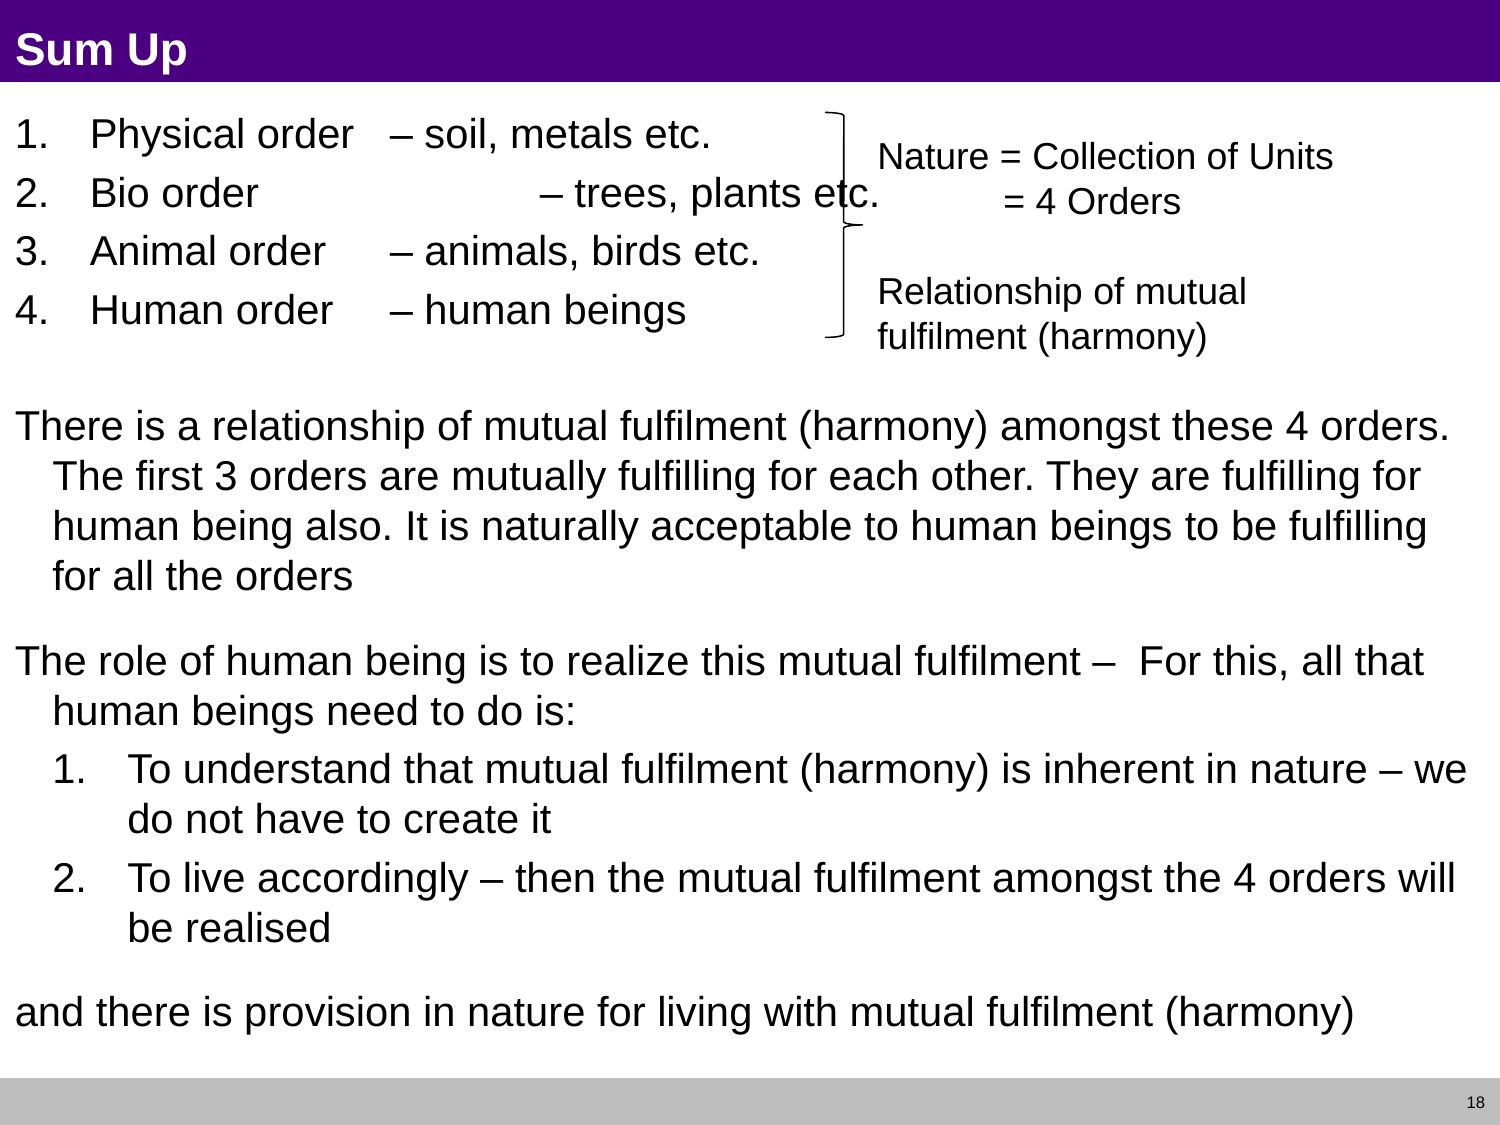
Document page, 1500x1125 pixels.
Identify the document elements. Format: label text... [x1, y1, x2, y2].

title Sum Up [0, 12, 1500, 75]
list Physical order – soil, metals etc. Bio order – trees, plants etc. Animal order – animals, birds etc. Human order – human beings There is a relationship of mutual fulfilment (harmony) amongst these 4 orders. The first 3 orders are mutually fulfilling for each other. They are fulfilling for human being also. It is naturally acceptable to human beings to be fulfilling for all the orders The role of human being is to realize this mutual fulfilment – For this, all that human beings need to do is: To understand that mutual fulfilment (harmony) is inherent in nature – we do not have to create it To live accordingly – then the mutual fulfilment amongst the 4 orders will be realised and there is provision in nature for living with mutual fulfilment (harmony) [0, 99, 1500, 1075]
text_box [824, 112, 1422, 368]
